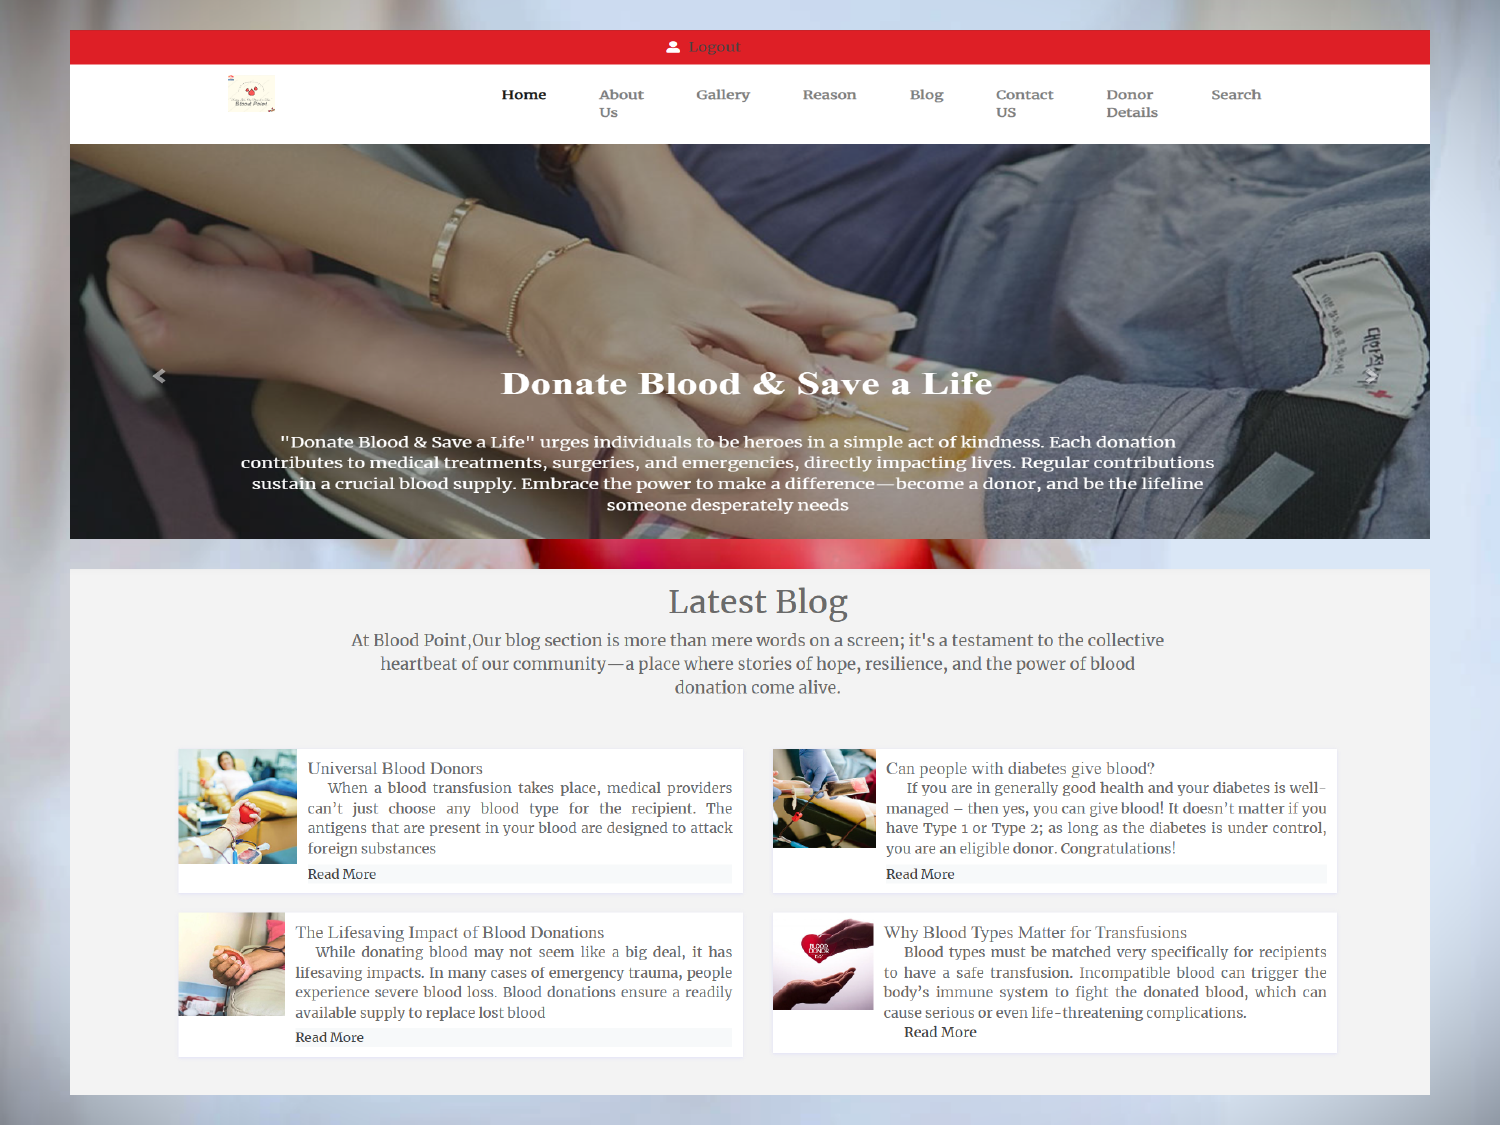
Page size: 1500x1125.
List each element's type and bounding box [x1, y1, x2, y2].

picture [70, 568, 1430, 1095]
list [3, 168, 1500, 1125]
picture [0, 0, 1500, 1125]
